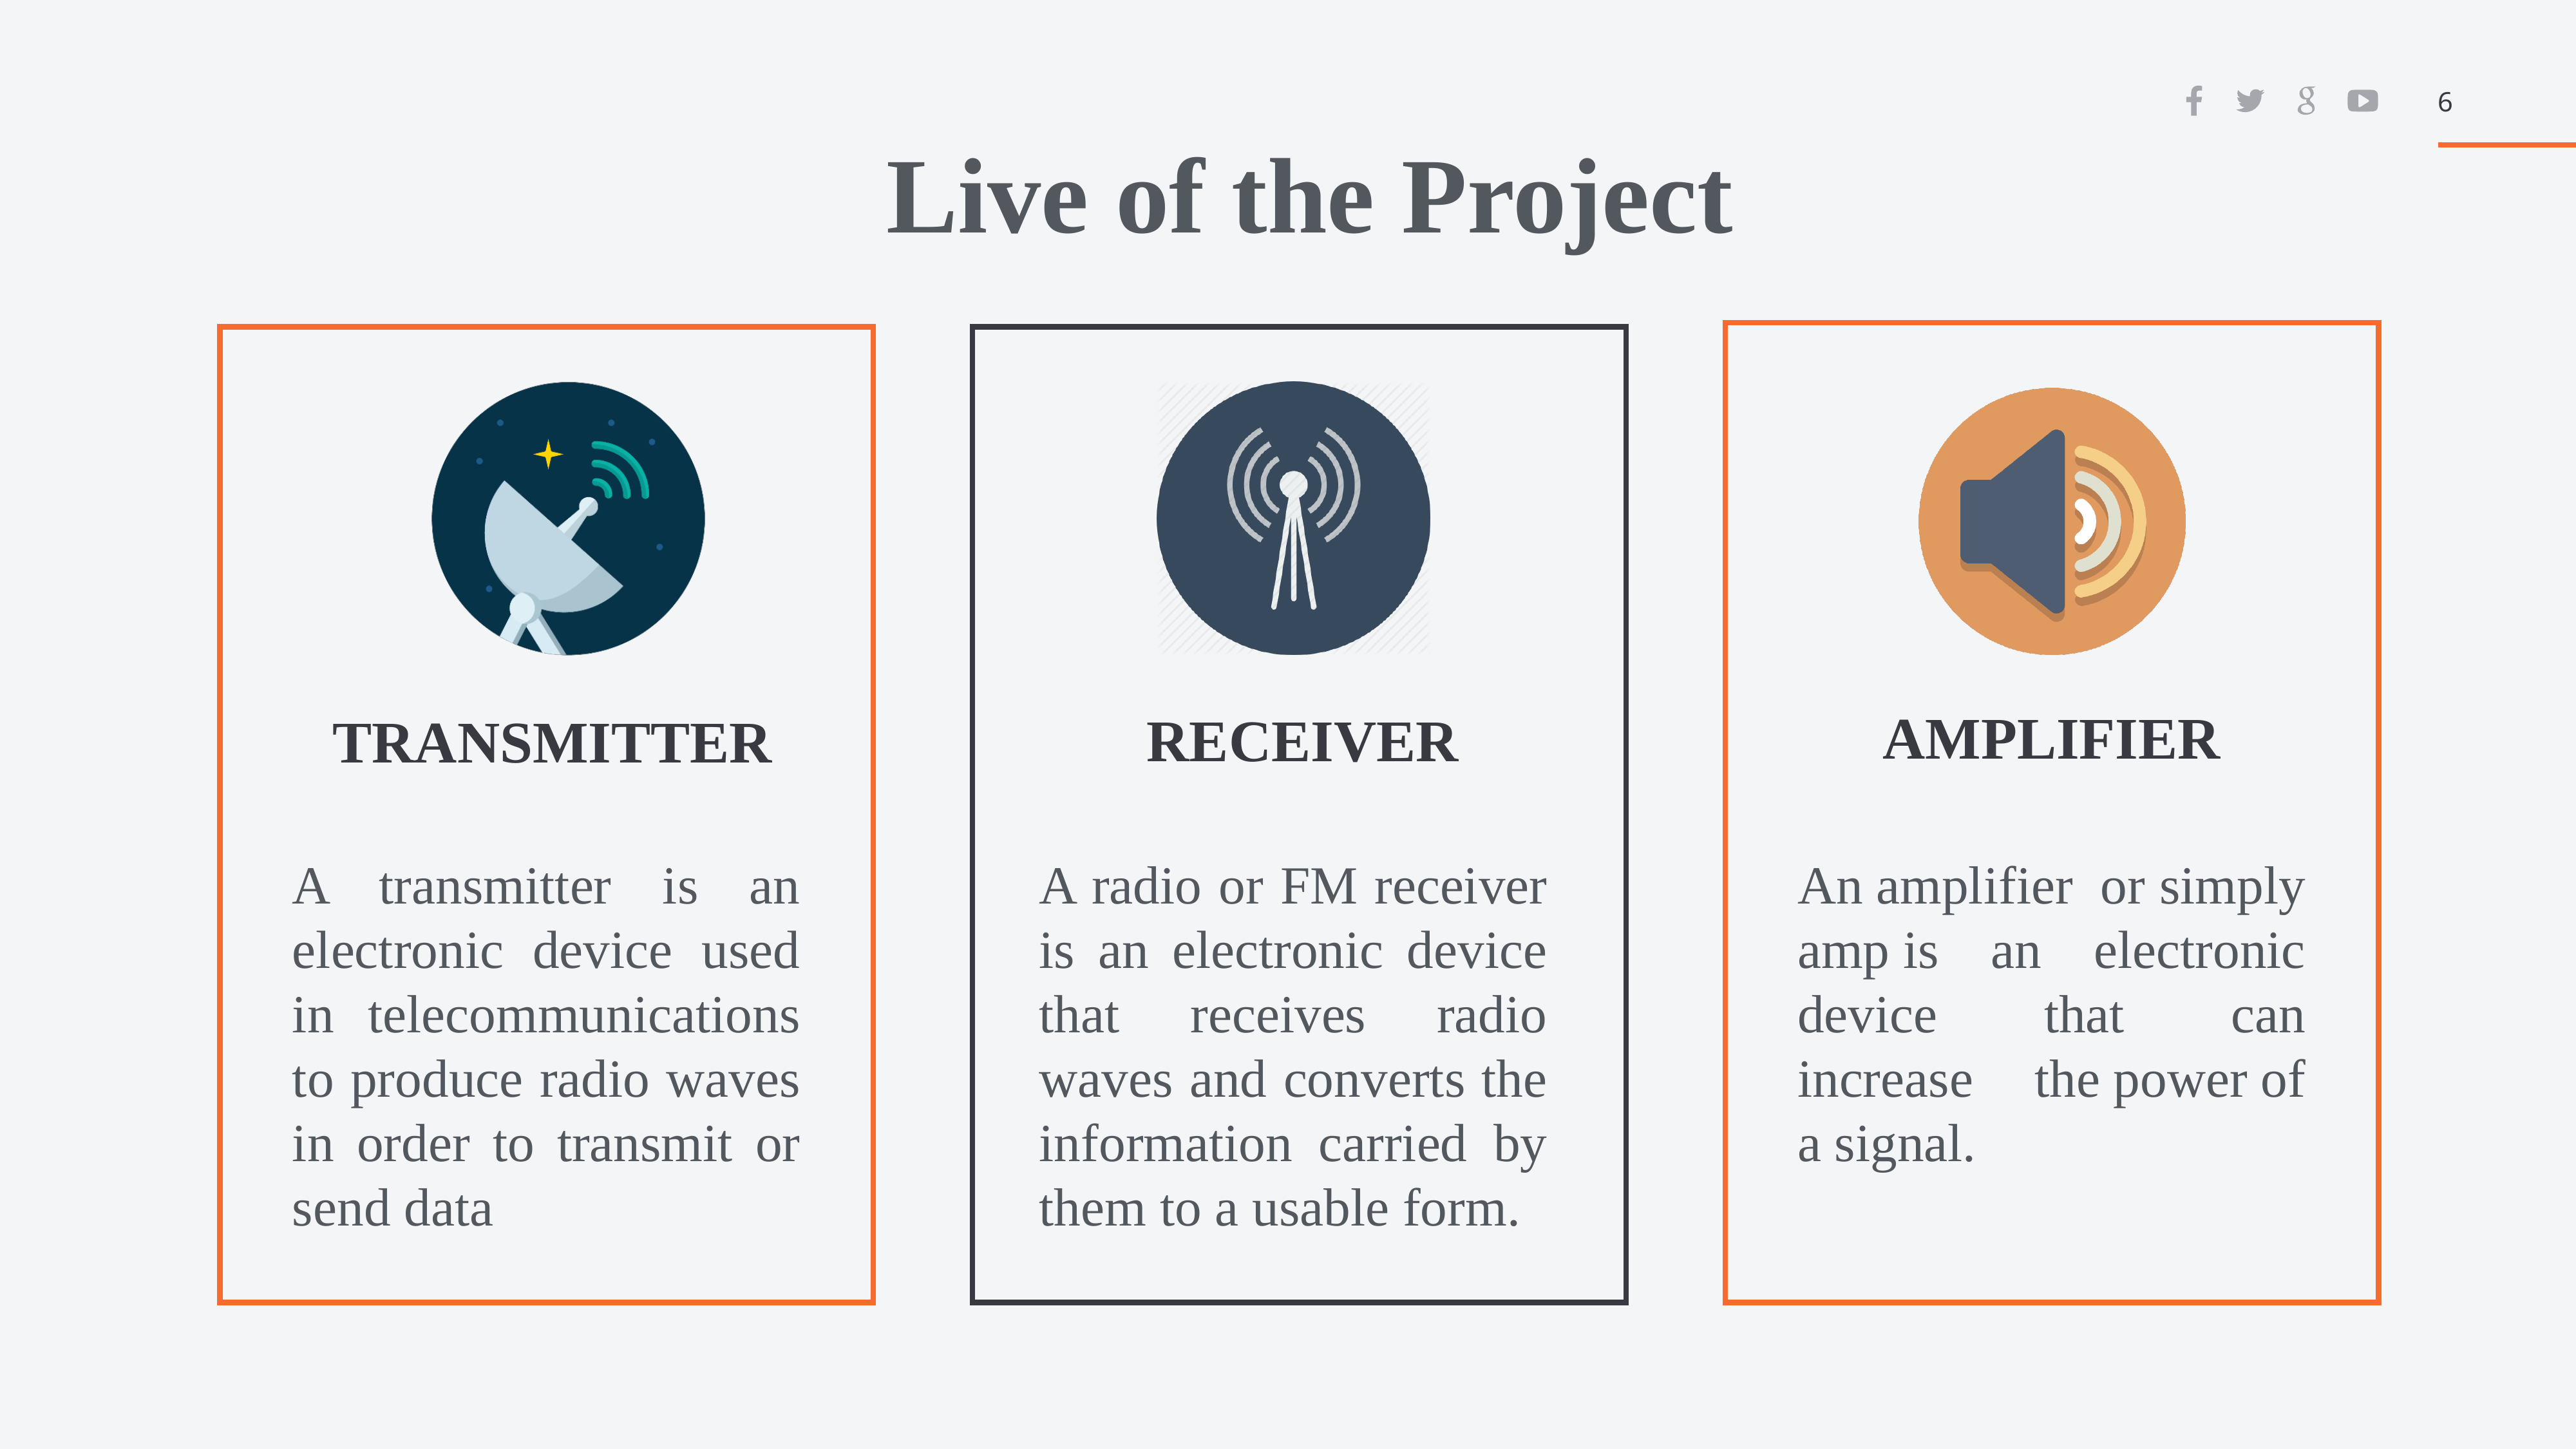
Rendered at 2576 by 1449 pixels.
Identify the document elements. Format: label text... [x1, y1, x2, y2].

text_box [220, 327, 874, 1303]
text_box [972, 327, 1627, 1303]
picture [424, 374, 713, 663]
picture [1918, 388, 2186, 655]
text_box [1725, 322, 2379, 1303]
slide_number 6 [2433, 80, 2498, 121]
picture [1157, 381, 1430, 655]
text_box Live of the Project [882, 121, 1860, 259]
